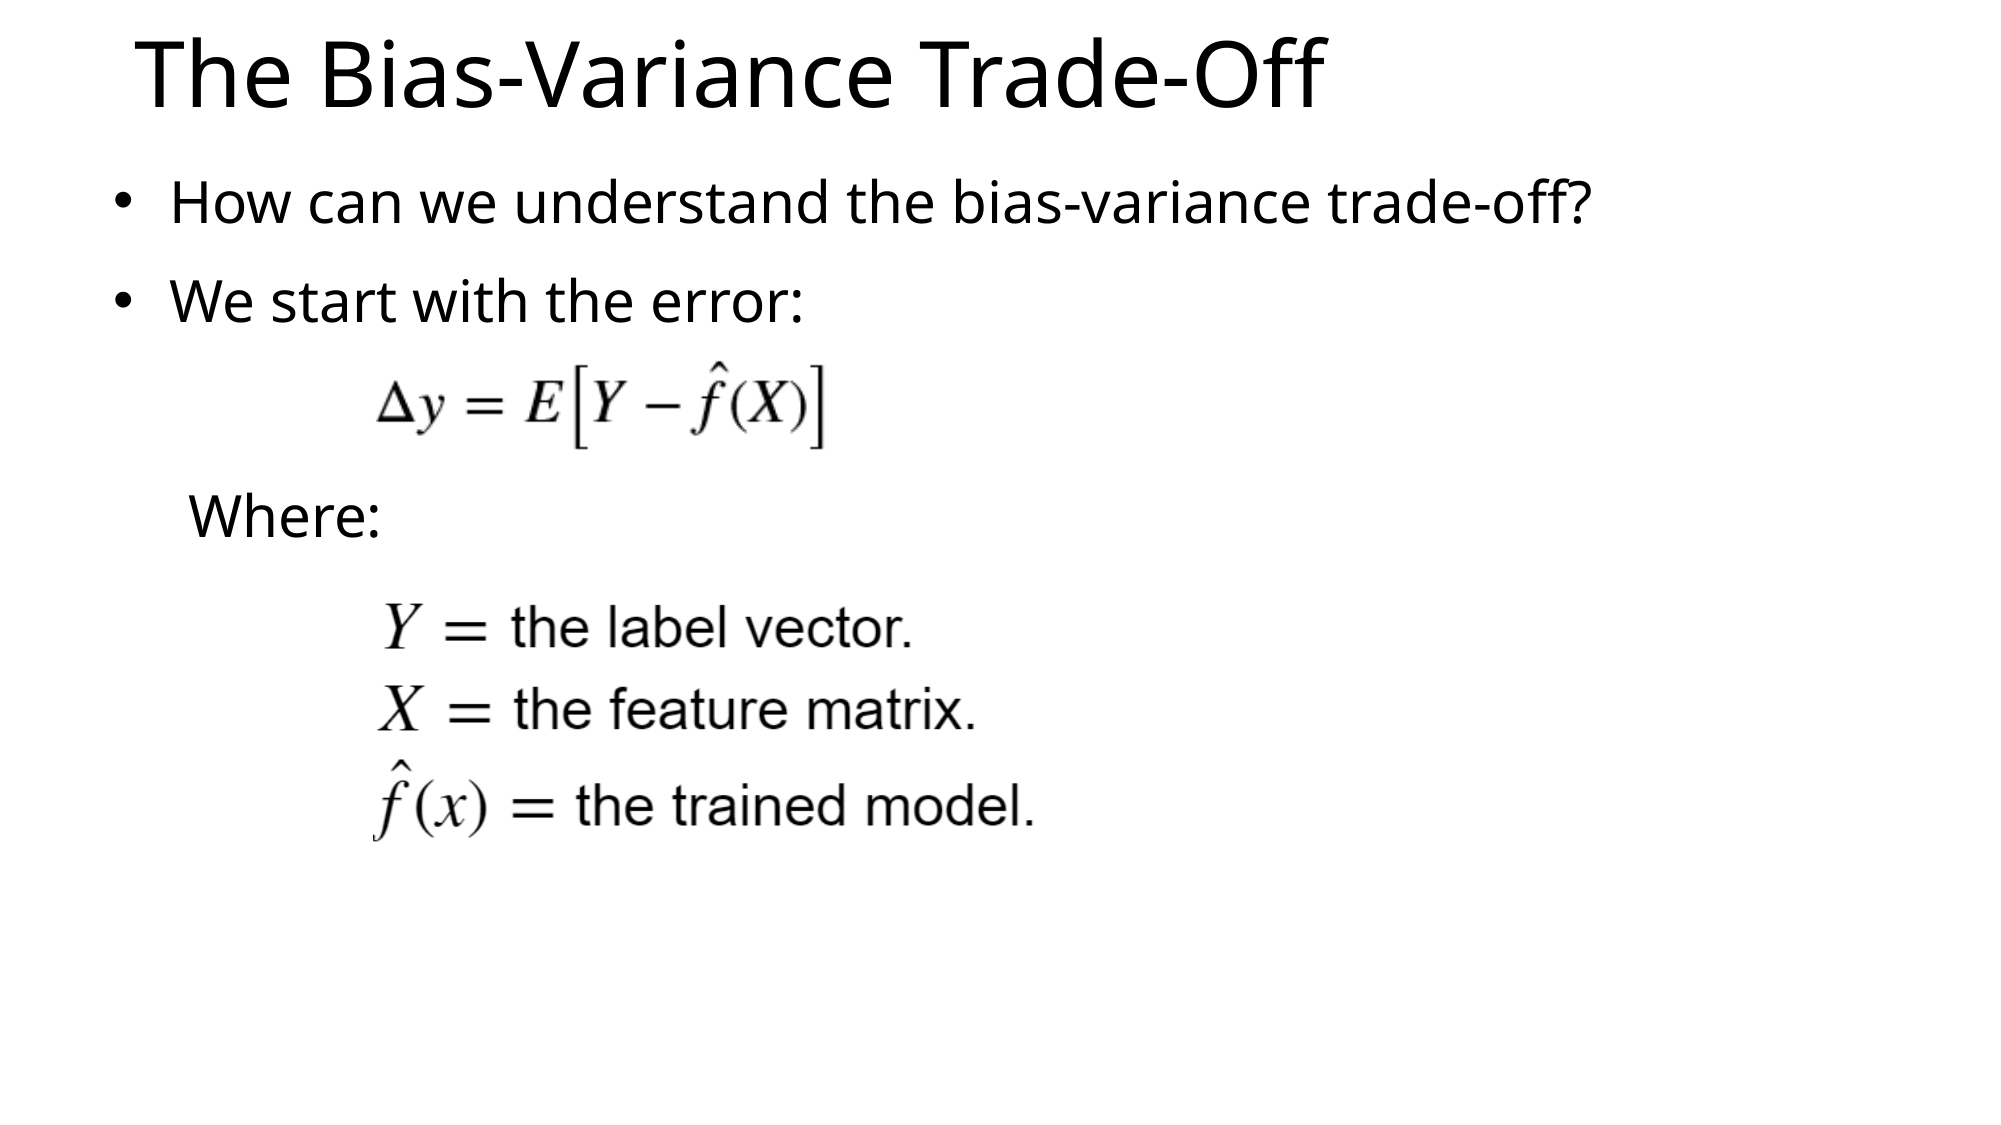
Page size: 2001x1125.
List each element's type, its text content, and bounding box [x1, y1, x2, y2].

list How can we understand the bias-variance trade-off? We start with the error: [98, 157, 1953, 252]
picture [372, 583, 1054, 861]
picture [373, 353, 838, 467]
title The Bias-Variance Trade-Off [119, 29, 1953, 157]
text_box Where: [173, 471, 1820, 566]
